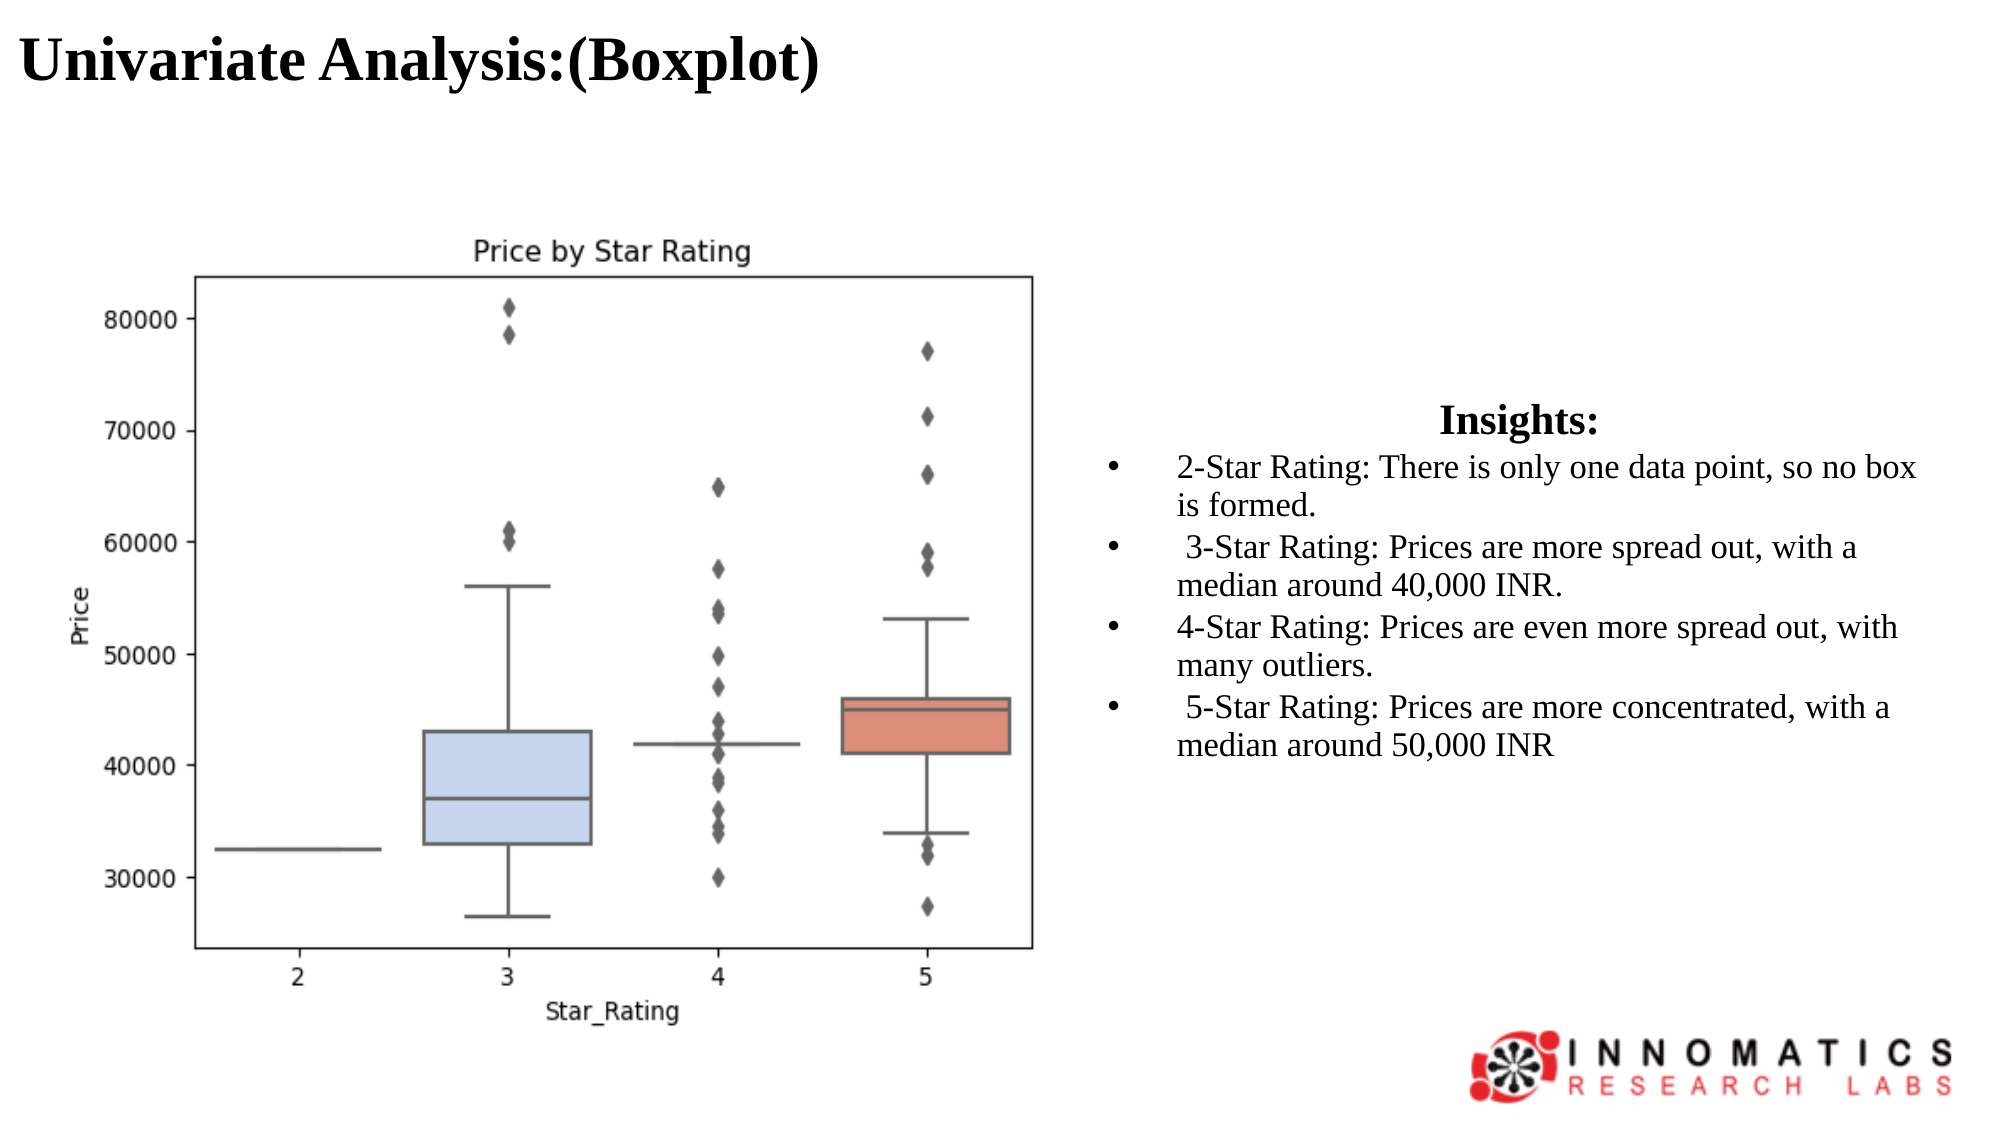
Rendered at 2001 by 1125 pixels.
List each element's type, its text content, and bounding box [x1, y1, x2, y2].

picture [1445, 1014, 1975, 1125]
subtitle Insights: 2-Star Rating: There is only one data point, so no box is formed. 3-Star Rating: Prices are more spread out, with a median around 40,000 INR. 4-Star Rating: Prices are even more spread out, with many outliers. 5-Star Rating: Prices are more concentrated, with a median around 50,000 INR [1083, 389, 1947, 784]
picture [52, 222, 1047, 1044]
title Univariate Analysis:(Boxplot) [0, 14, 841, 102]
